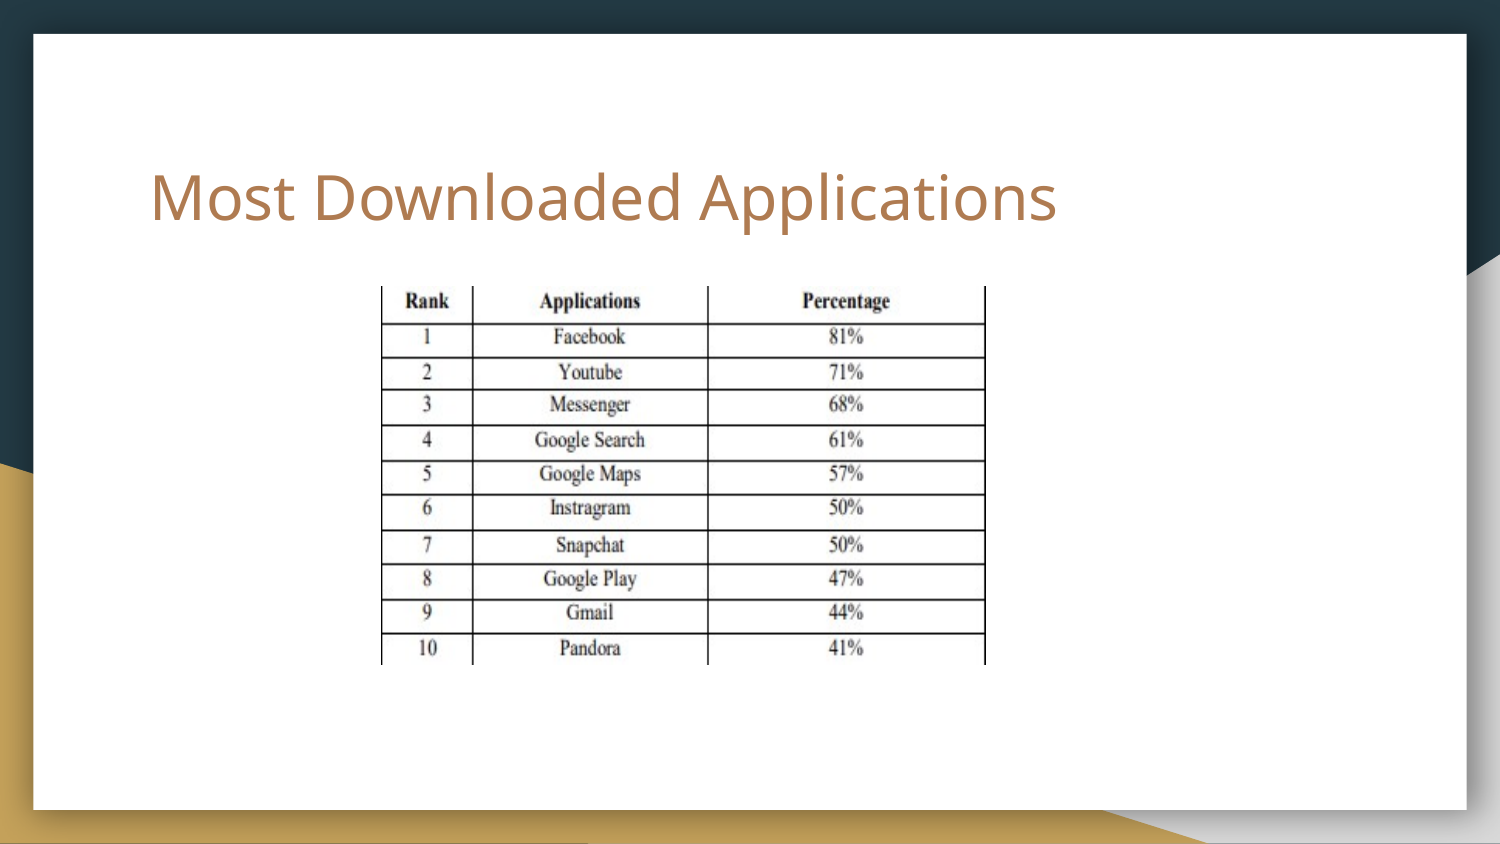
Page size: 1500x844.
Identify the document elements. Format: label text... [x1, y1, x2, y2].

picture [381, 285, 987, 666]
title Most Downloaded Applications [134, 138, 1366, 296]
